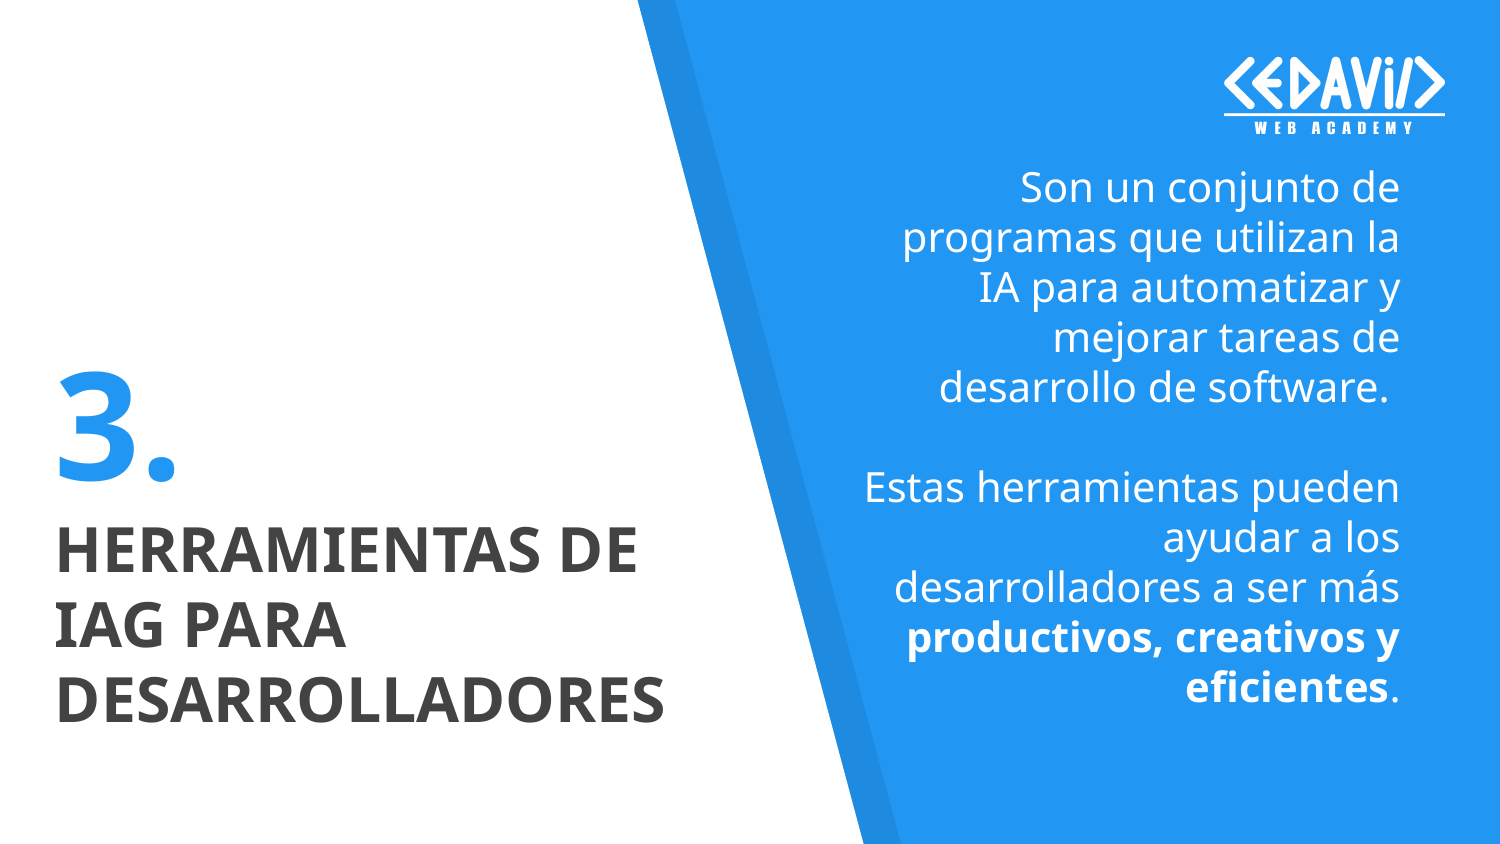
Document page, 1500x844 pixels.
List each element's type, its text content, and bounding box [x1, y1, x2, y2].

text_box Son un conjunto de programas que utilizan la IA para automatizar y mejorar tareas de desarrollo de software. Estas herramientas pueden ayudar a los desarrolladores a ser más productivos, creativos y eficientes. [839, 577, 1416, 771]
picture [1224, 56, 1445, 142]
title 3. HERRAMIENTAS DE IAG PARA DESARROLLADORES [39, 259, 776, 751]
